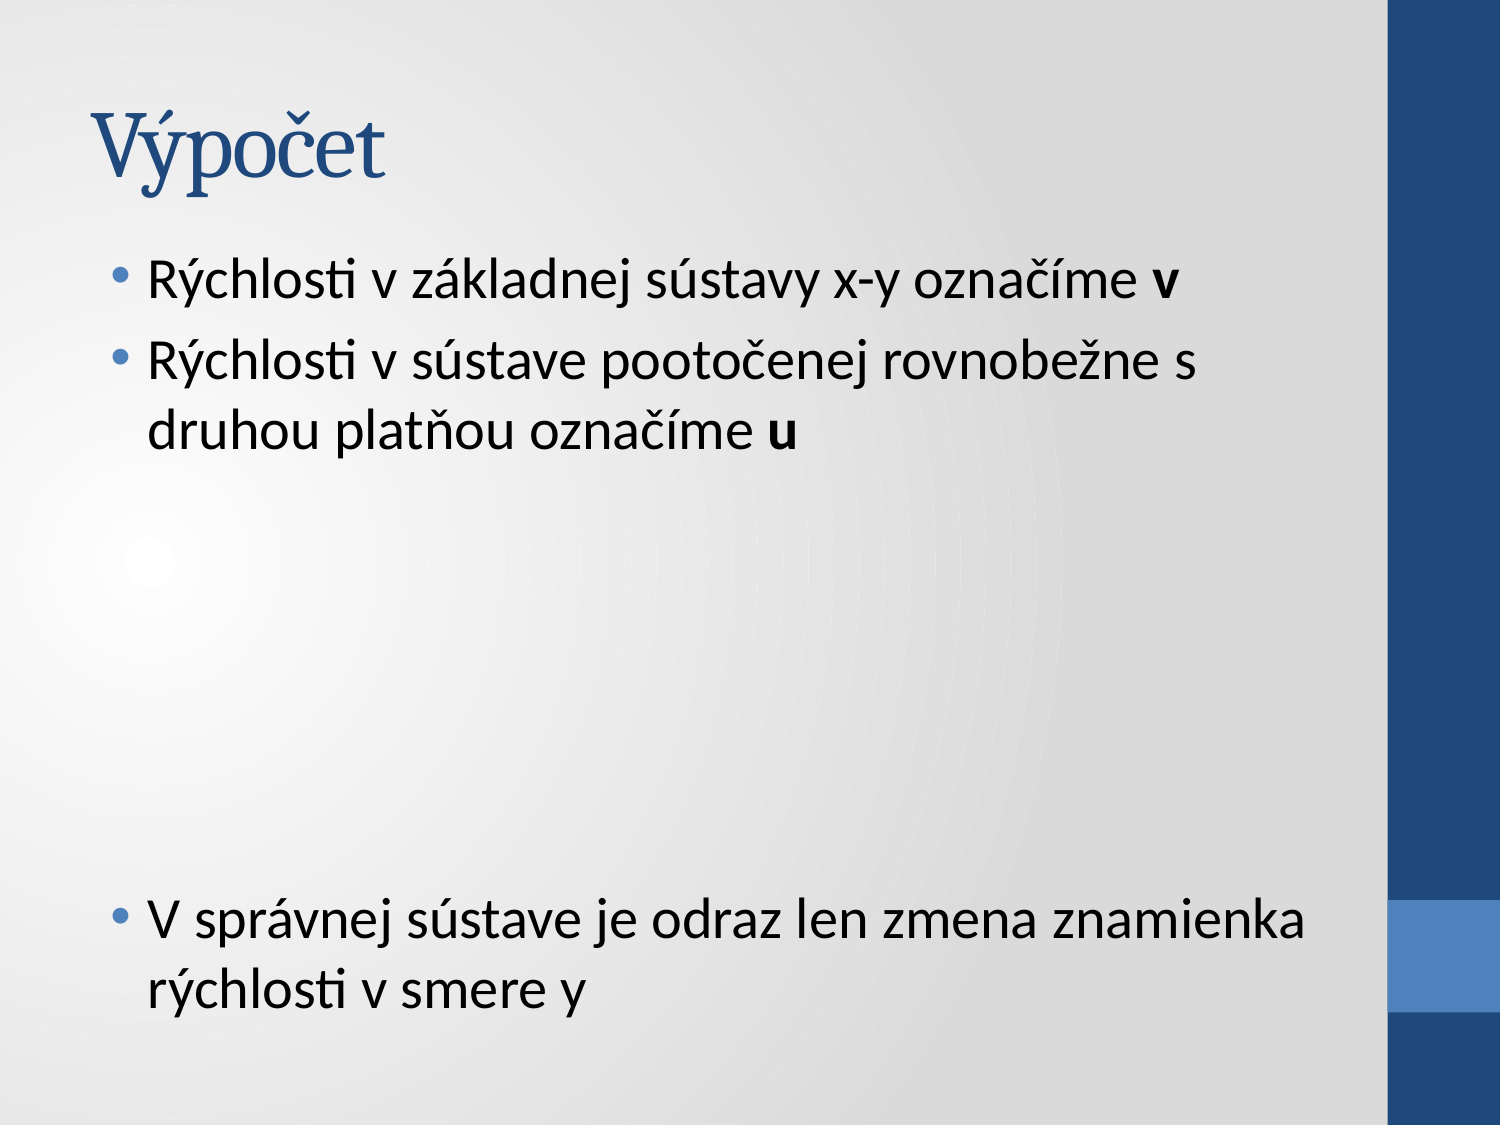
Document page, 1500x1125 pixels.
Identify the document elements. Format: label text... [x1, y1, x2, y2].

title Výpočet [75, 45, 1325, 233]
list Rýchlosti v základnej sústavy x-y označíme v Rýchlosti v sústave pootočenej rovnobežne s druhou platňou označíme u V správnej sústave je odraz len zmena znamienka rýchlosti v smere y [76, 232, 1327, 1102]
